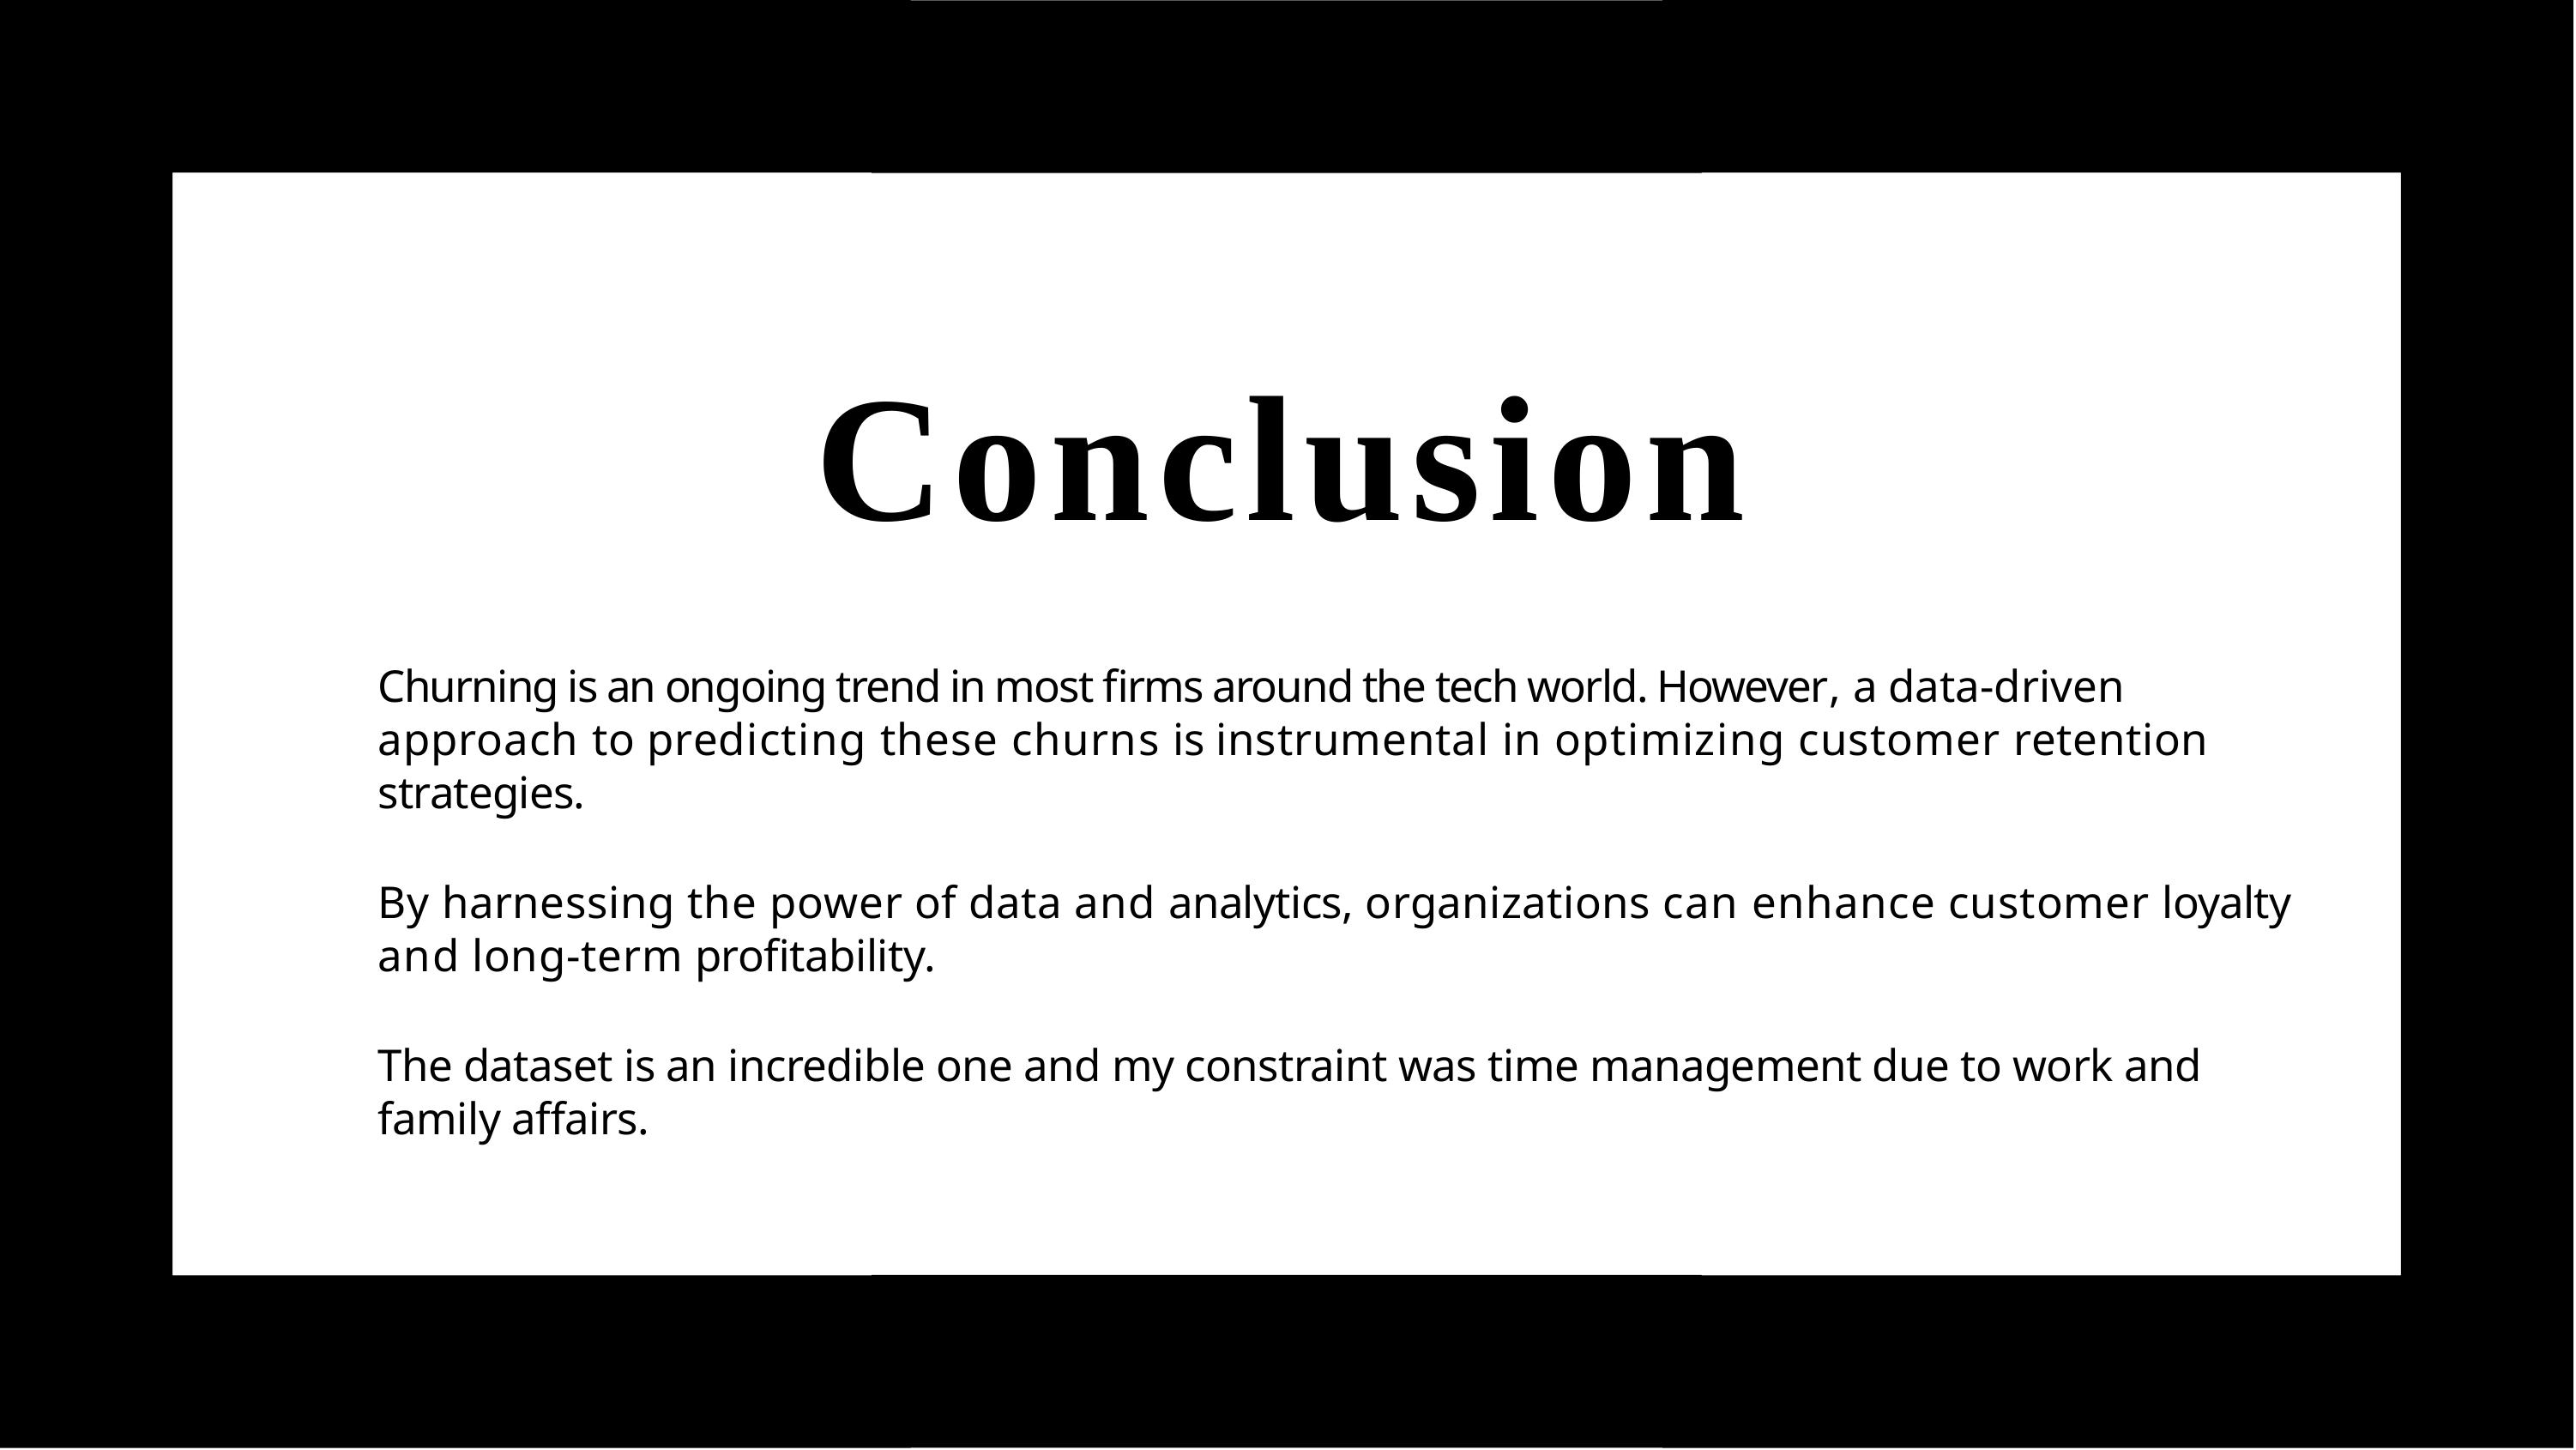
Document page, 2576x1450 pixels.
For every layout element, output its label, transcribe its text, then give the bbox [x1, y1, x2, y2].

text_box Churning is an ongoing trend in most firms around the tech world. However, a data-driven approach to predicting these churns is instrumental in optimizing customer retention strategies. By harnessing the power of data and analytics, organizations can enhance customer loyalty and long-term proﬁtability. The dataset is an incredible one and my constraint was time management due to work and family affairs. [376, 656, 2307, 1144]
text_box [0, 0, 2573, 1448]
title Conclusion [812, 338, 1759, 583]
